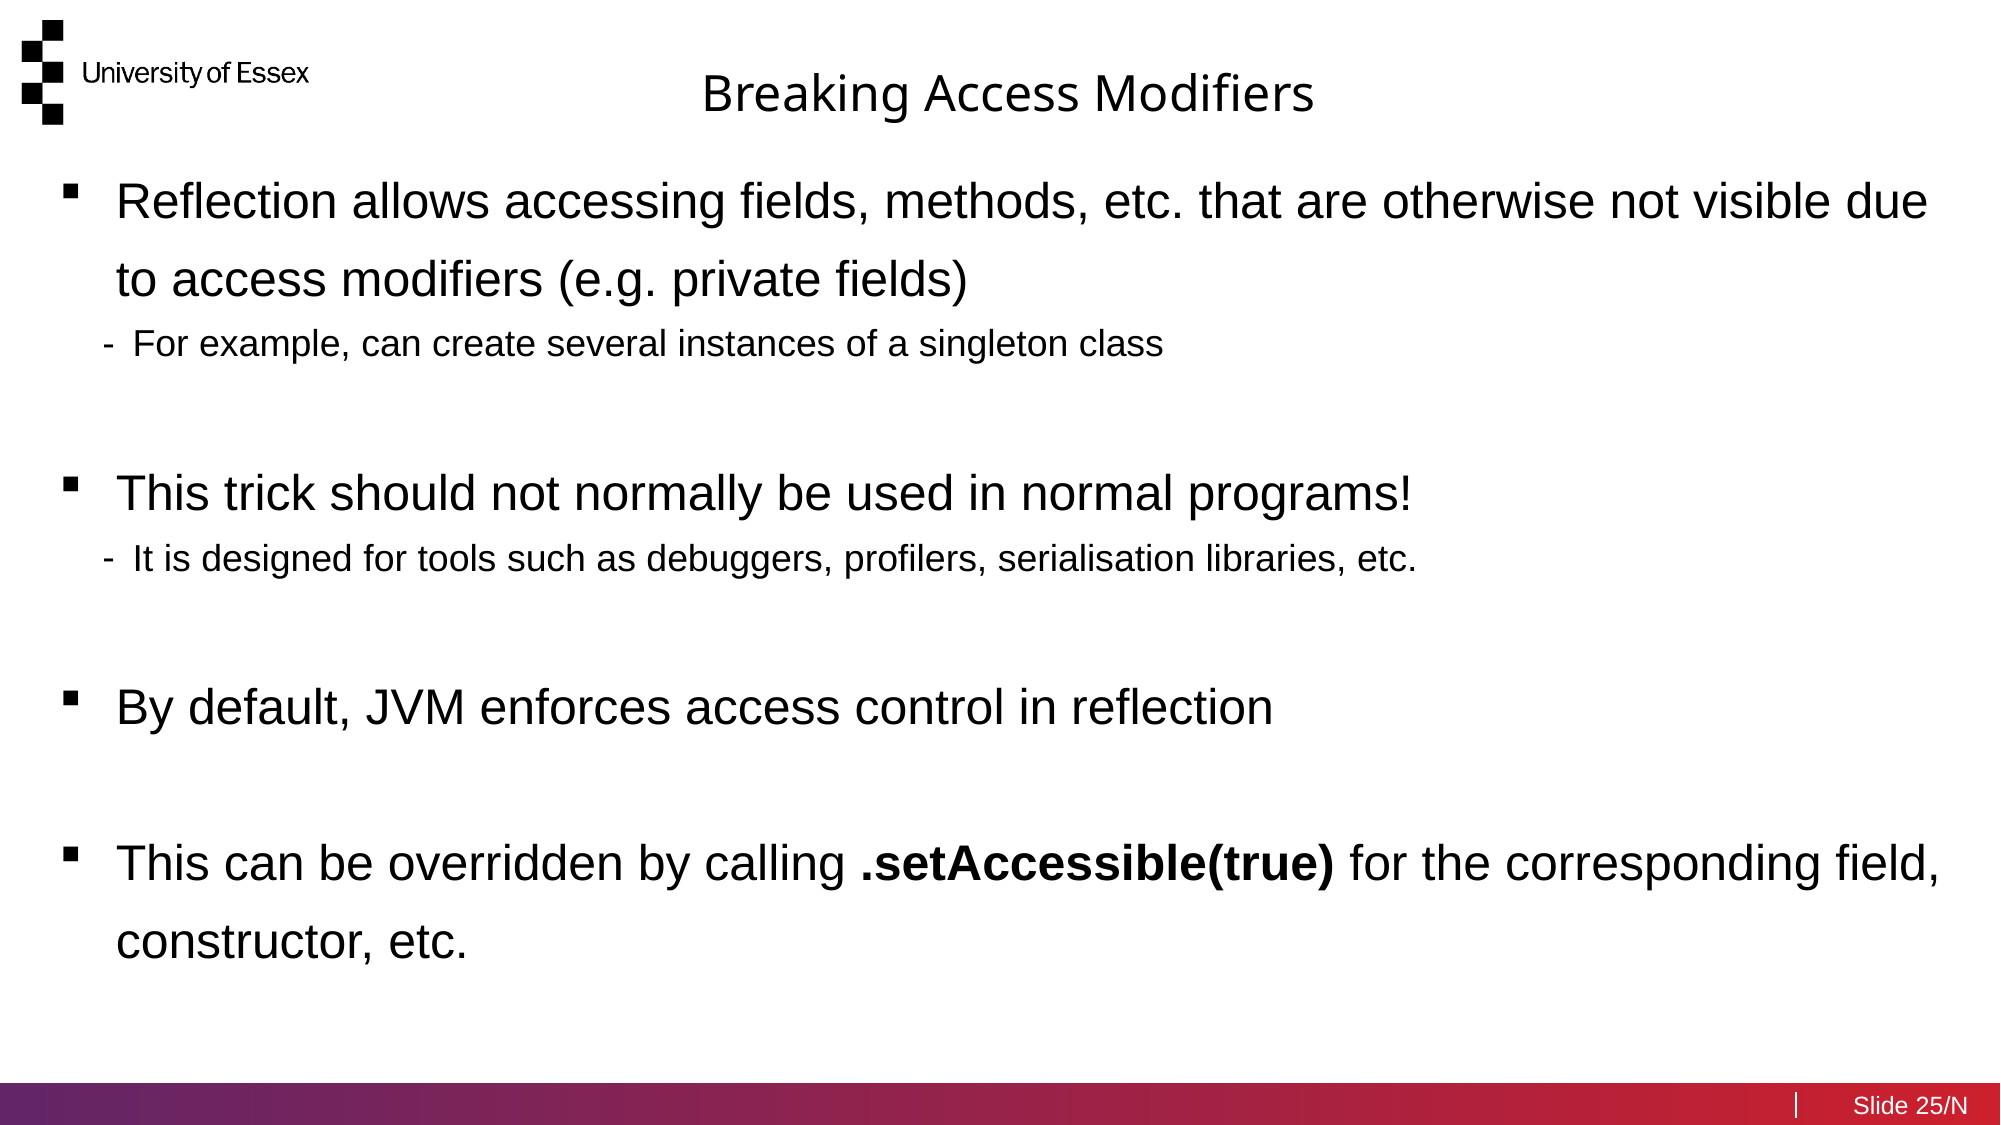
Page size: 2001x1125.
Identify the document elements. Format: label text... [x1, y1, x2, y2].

picture [0, 0, 330, 146]
list Reflection allows accessing fields, methods, etc. that are otherwise not visible due to access modifiers (e.g. private fields) For example, can create several instances of a singleton class This trick should not normally be used in normal programs! It is designed for tools such as debuggers, profilers, serialisation libraries, etc. By default, JVM enforces access control in reflection This can be overridden by calling .setAccessible(true) for the corresponding field, constructor, etc. [58, 126, 1959, 1030]
slide_number 25/N [1915, 1083, 2000, 1125]
list Breaking Access Modifiers [58, 36, 1959, 103]
